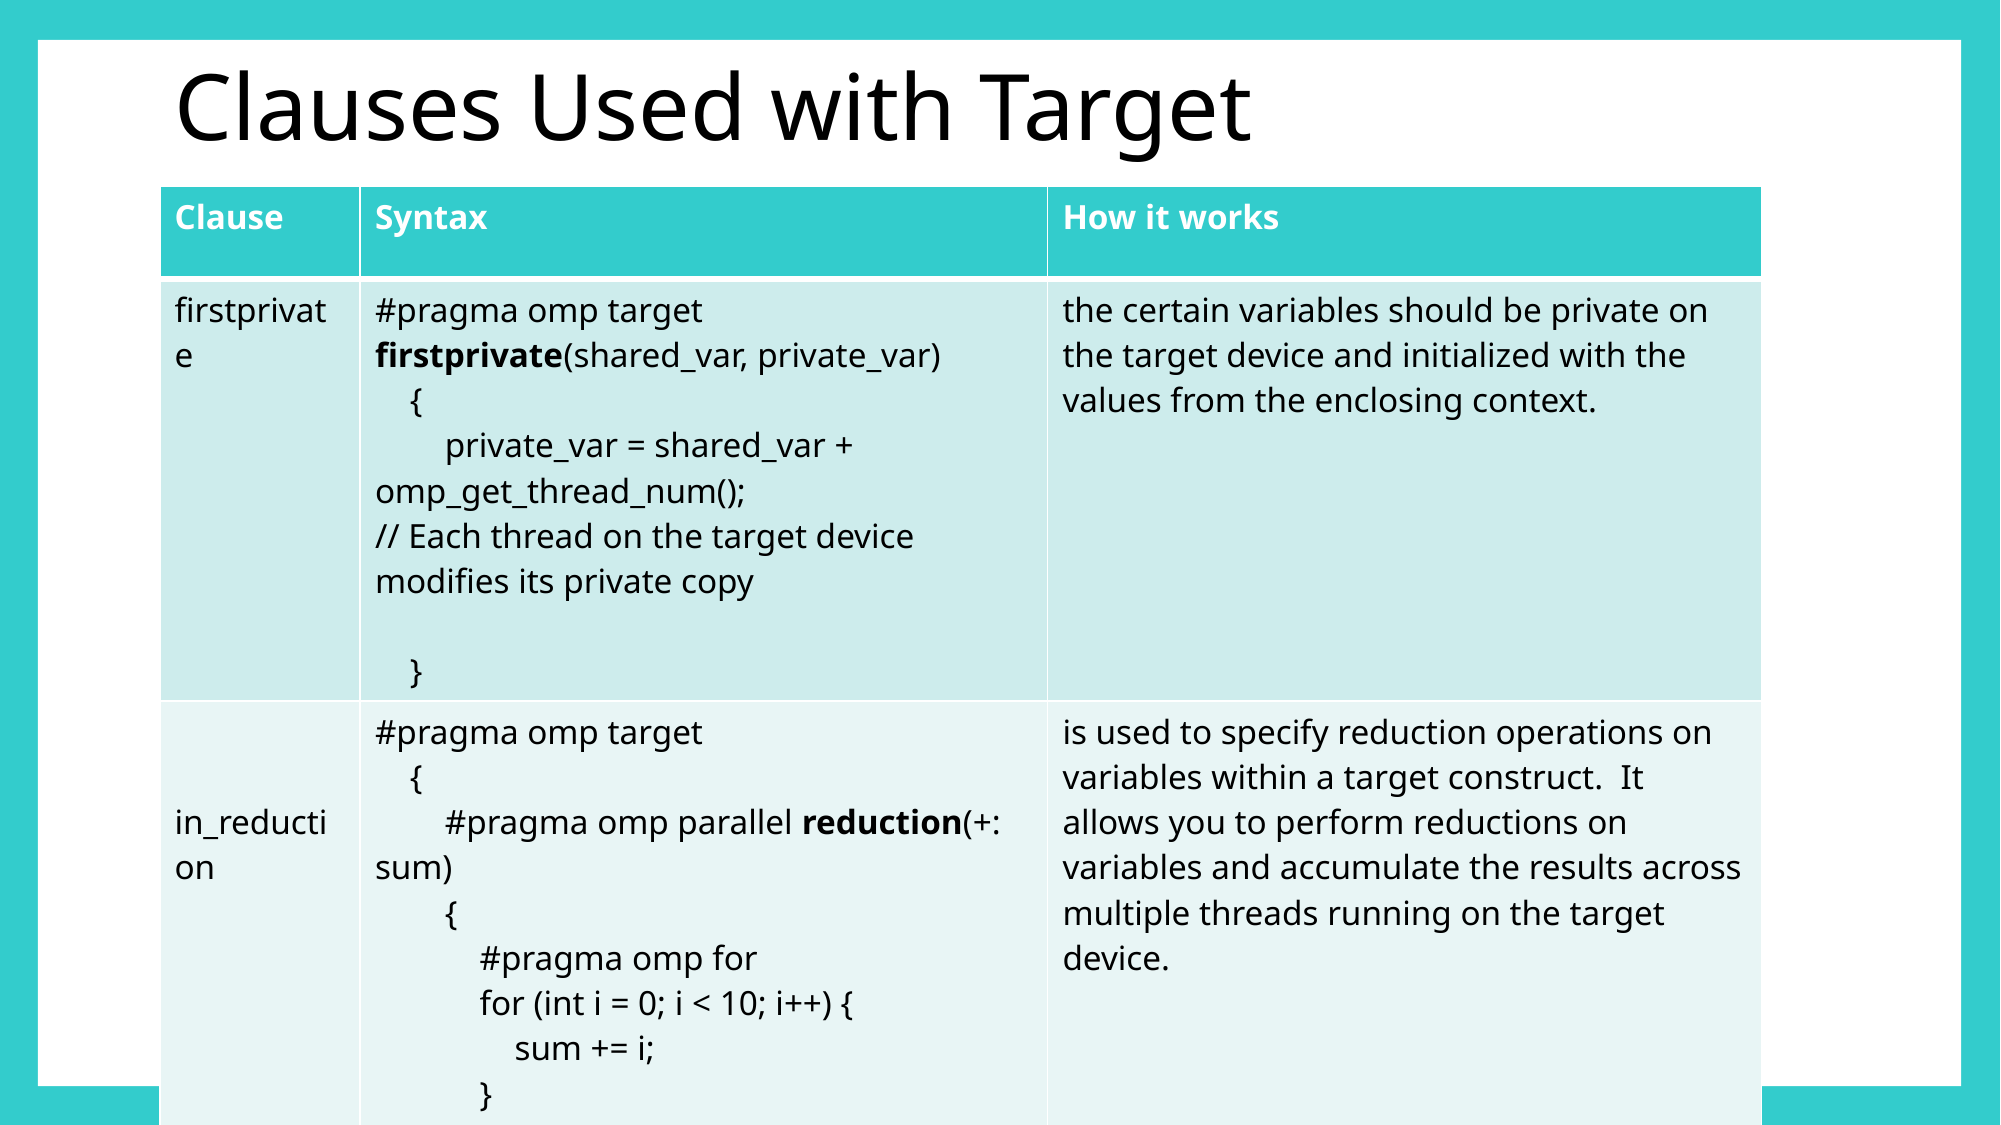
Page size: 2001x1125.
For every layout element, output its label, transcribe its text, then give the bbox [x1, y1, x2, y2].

table_header Syntax [361, 187, 1047, 276]
table_header How it works [1048, 187, 1761, 276]
table_header Clause [161, 187, 359, 276]
table_cell the certain variables should be private on the target device and initialized with the values from the enclosing context. [1048, 282, 1761, 700]
title Clauses Used with Target [159, 0, 1780, 223]
table_cell firstprivate [161, 282, 359, 700]
table_cell is used to specify reduction operations on variables within a target construct. It allows you to perform reductions on variables and accumulate the results across multiple threads running on the target device. [1048, 702, 1761, 1125]
table_cell #pragma omp target { #pragma omp parallel reduction(+: sum) { #pragma omp for for (int i = 0; i < 10; i++) { sum += i; } } } [361, 702, 1047, 1125]
table_cell #pragma omp target firstprivate(shared_var, private_var) { private_var = shared_var + omp_get_thread_num(); // Each thread on the target device modifies its private copy } [361, 282, 1047, 700]
table_cell in_reduction [161, 702, 359, 1125]
